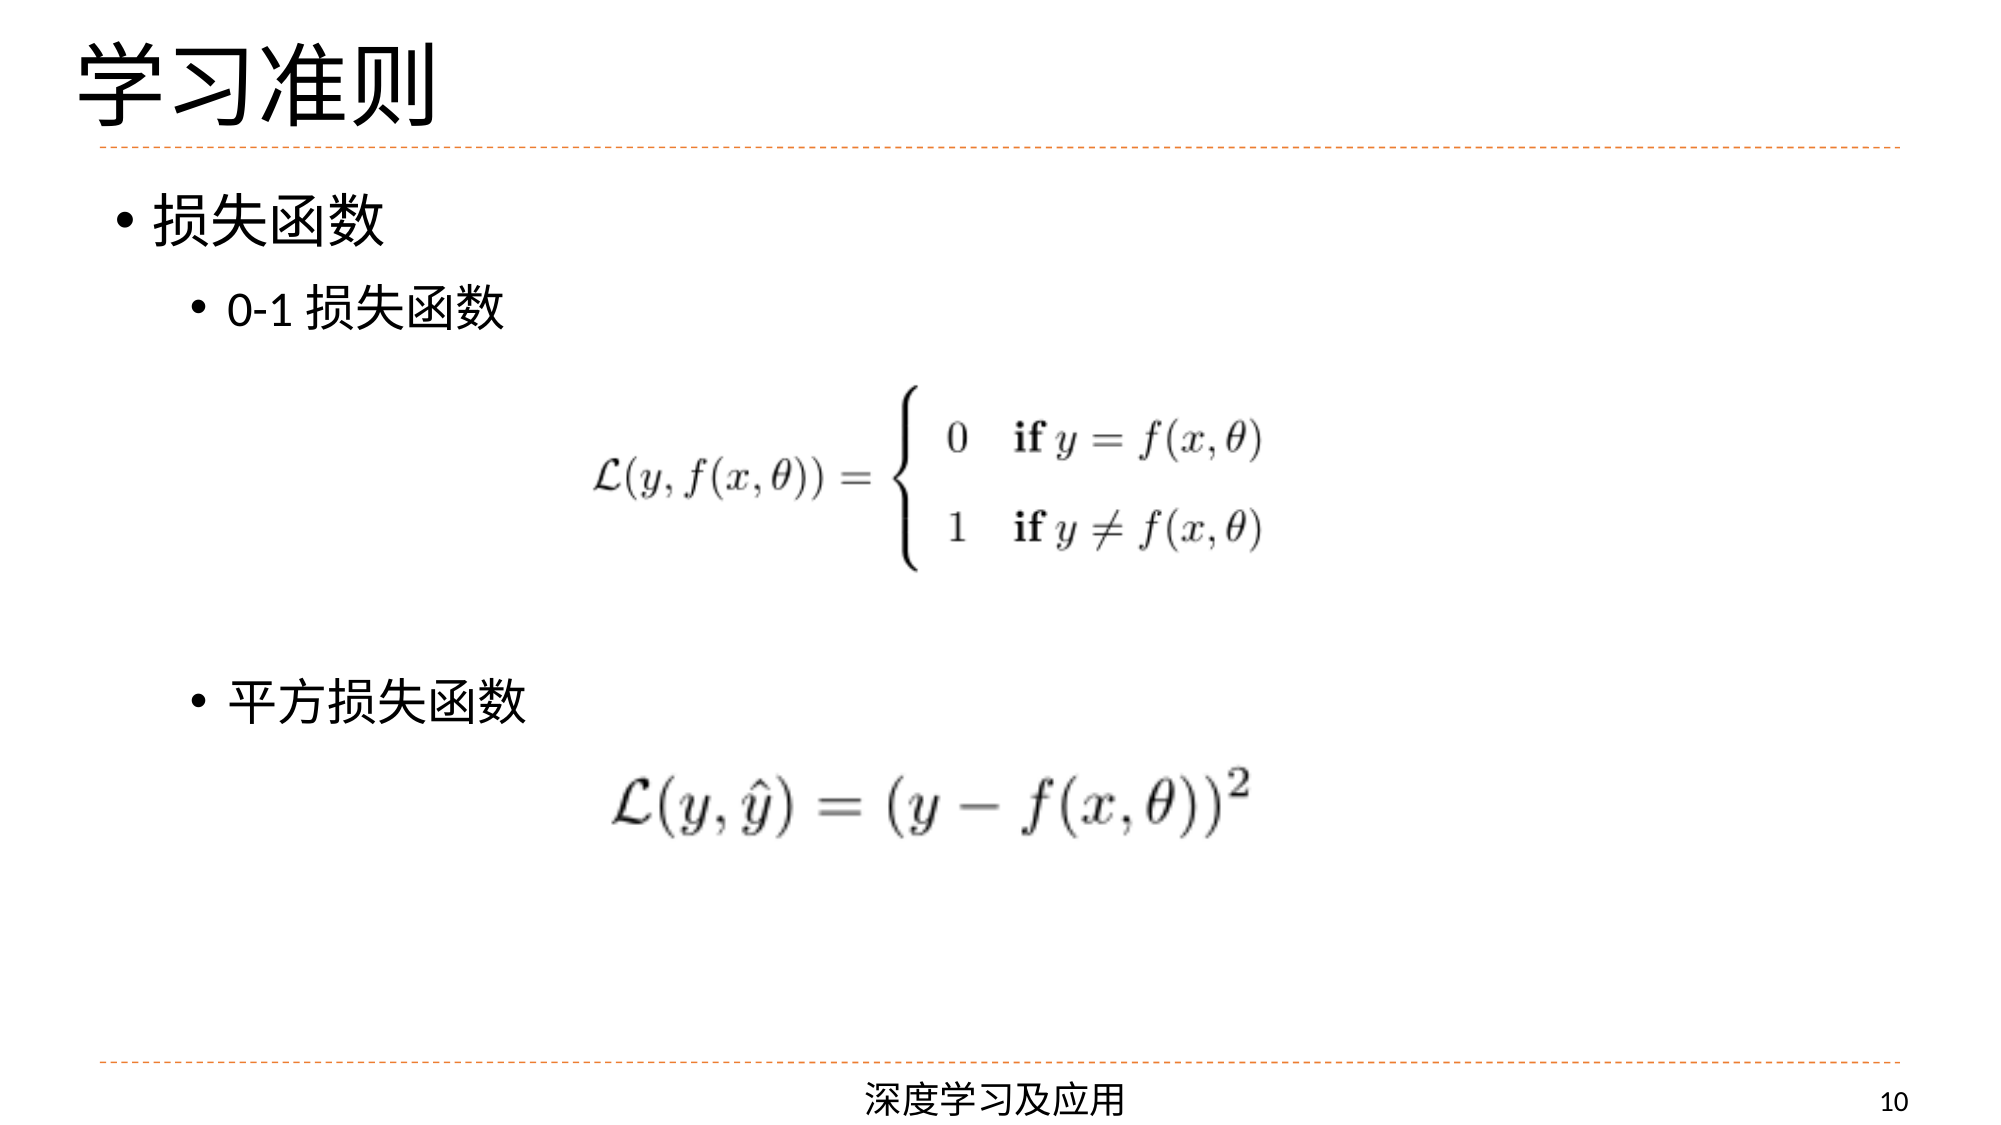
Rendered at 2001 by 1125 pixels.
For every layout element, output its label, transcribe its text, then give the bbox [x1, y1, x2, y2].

list 损失函数 0-1损失函数 平方损失函数 [99, 162, 1900, 1050]
picture [578, 376, 1327, 581]
title 学习准则 [59, 16, 1893, 163]
picture [593, 726, 1300, 873]
